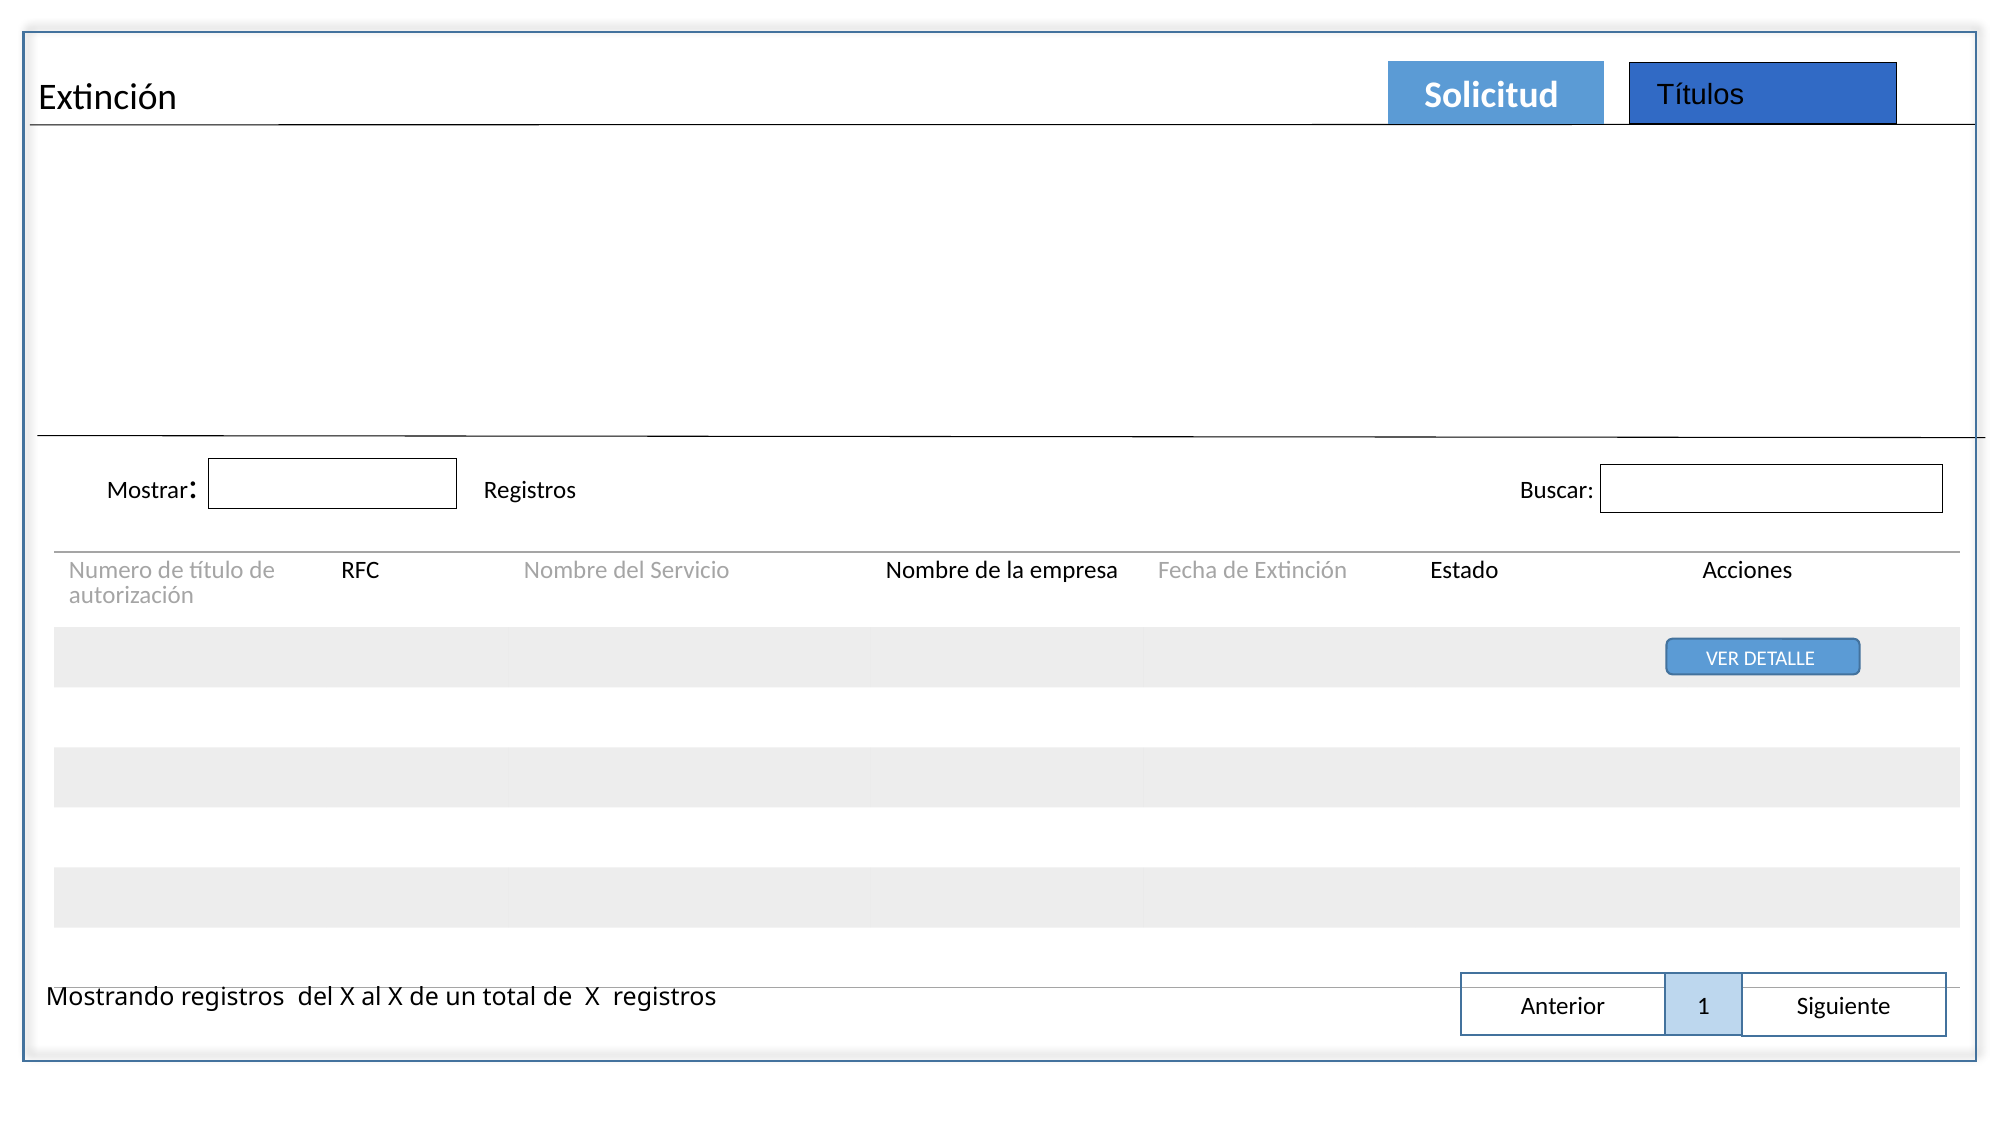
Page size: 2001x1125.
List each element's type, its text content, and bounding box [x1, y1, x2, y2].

text_box Anterior [1460, 972, 1664, 1036]
text_box VER DETALLE [1665, 637, 1861, 676]
text_box [22, 31, 1977, 1062]
text_box Siguiente [1741, 972, 1947, 1037]
text_box Mostrando registros del X al X de un total de X registros [31, 973, 1061, 1018]
text_box 1 [1664, 972, 1743, 1036]
text_box Solicitud [1388, 61, 1604, 124]
